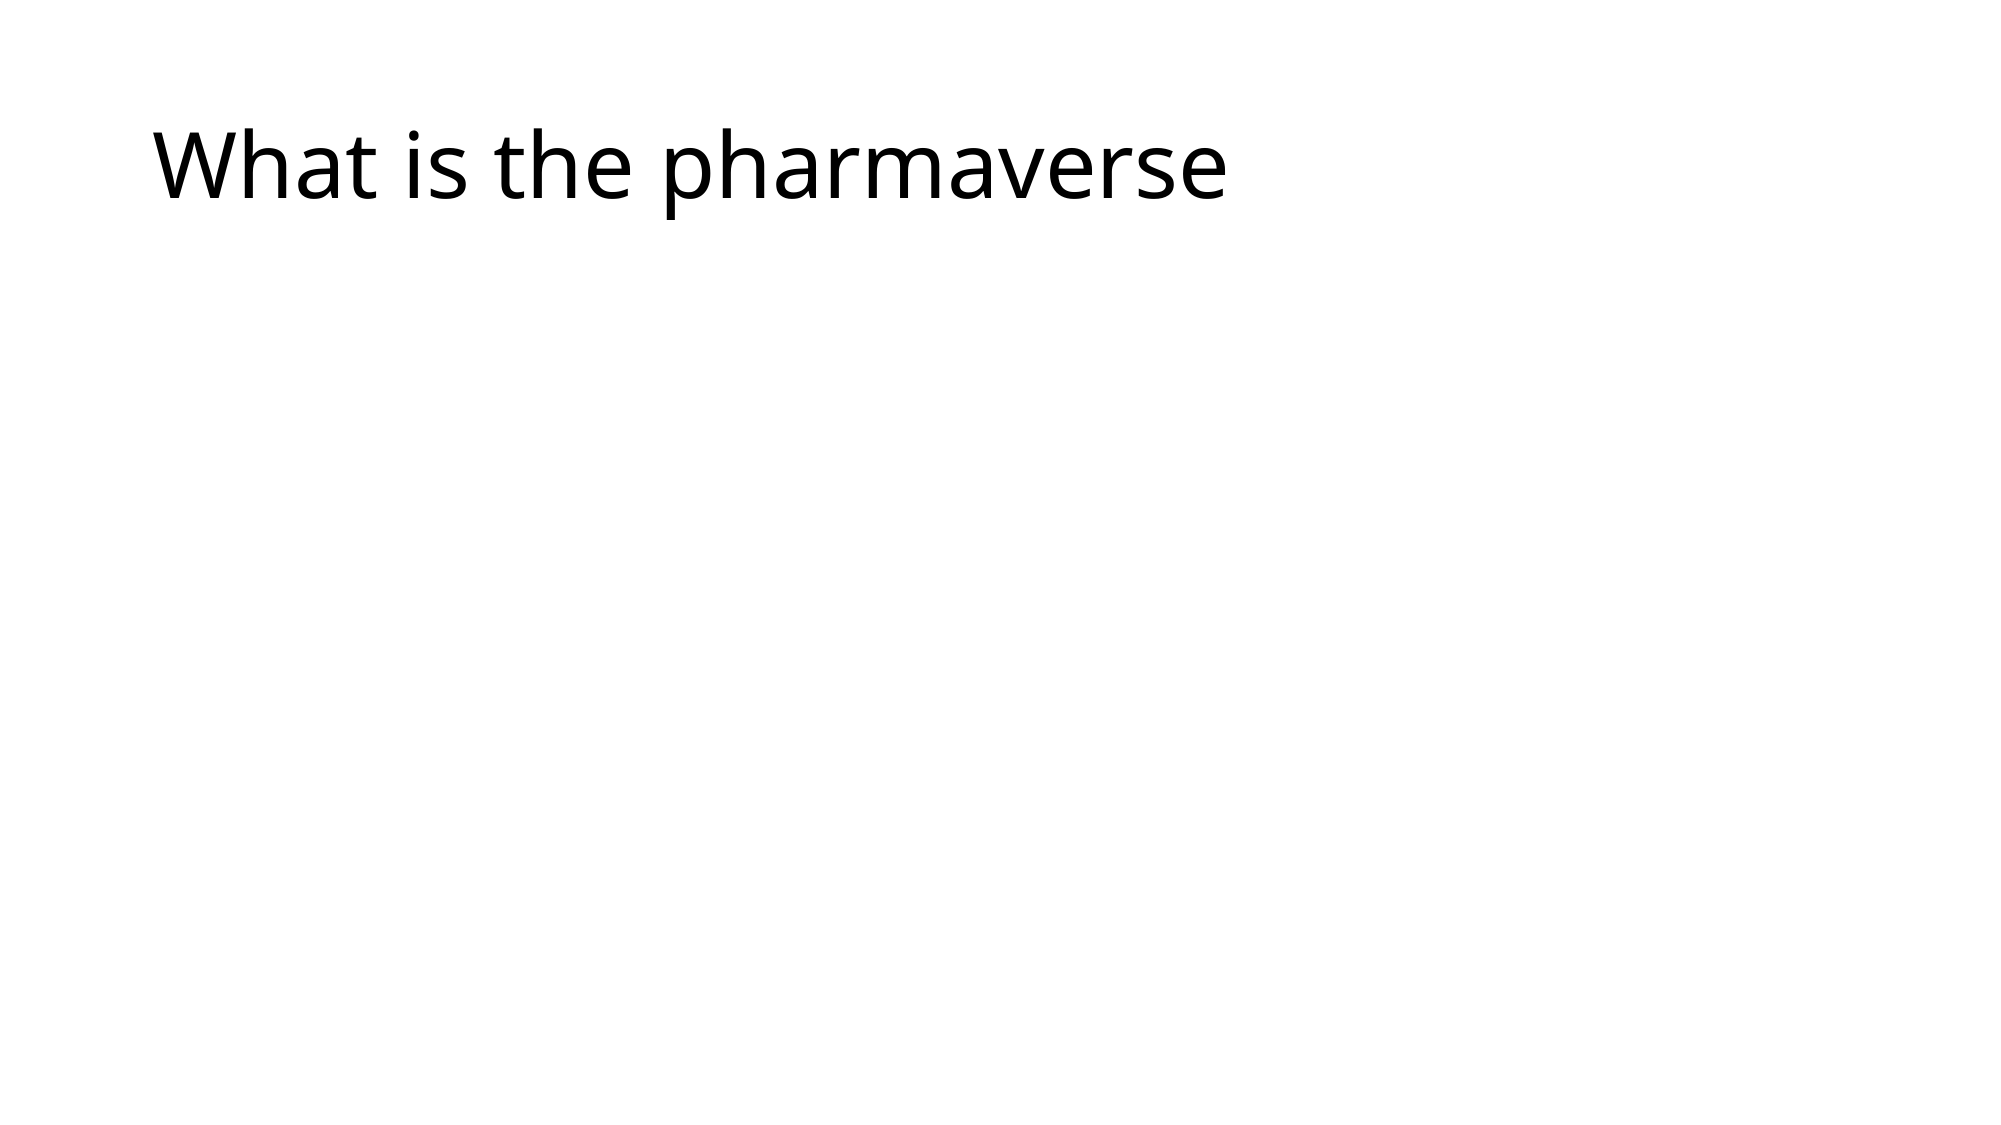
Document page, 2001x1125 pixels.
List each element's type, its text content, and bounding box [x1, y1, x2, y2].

title What is the pharmaverse [137, 59, 1863, 278]
